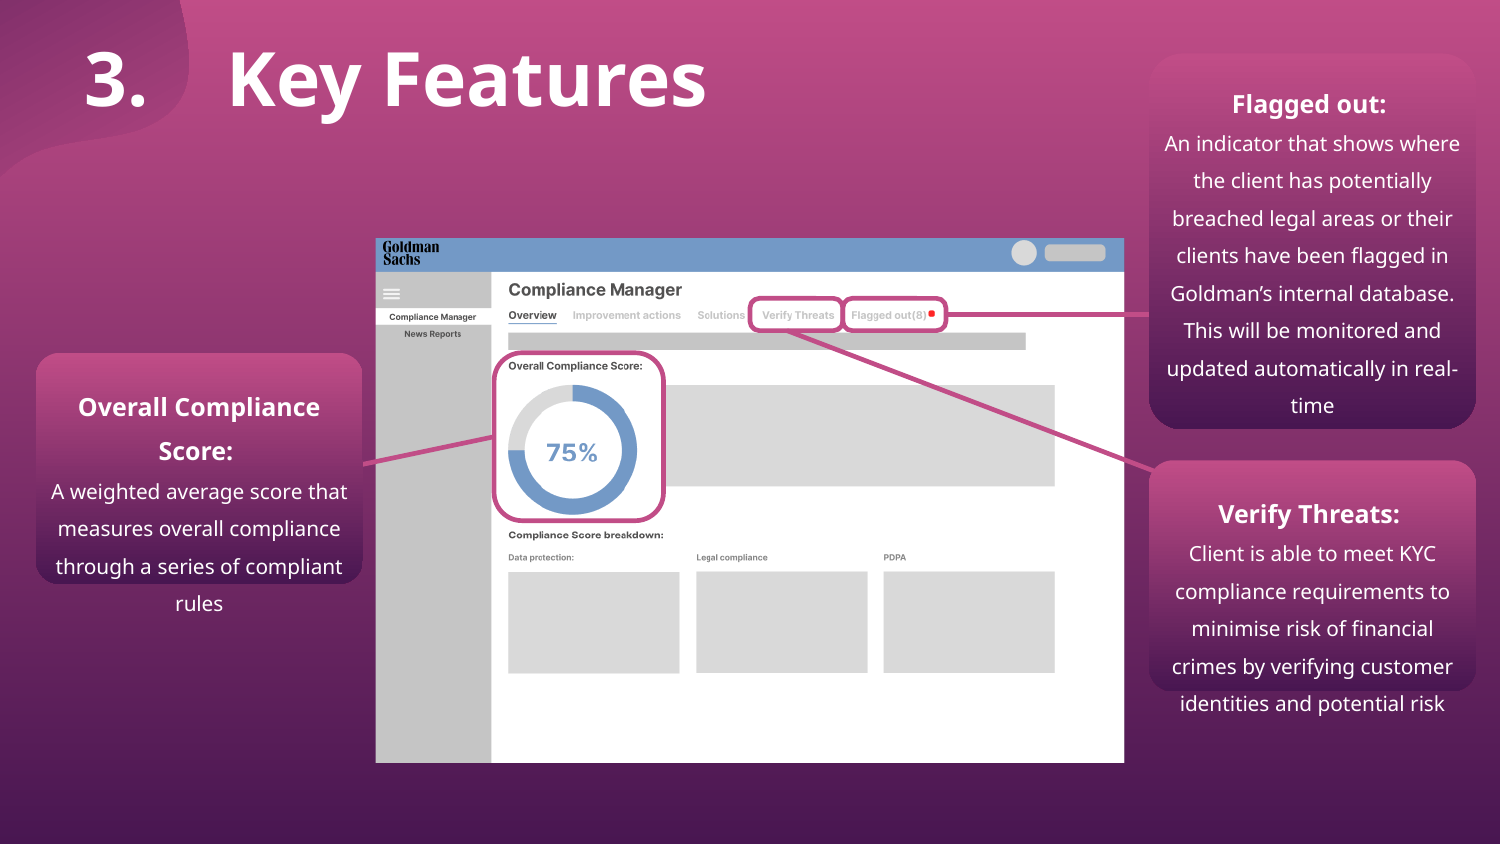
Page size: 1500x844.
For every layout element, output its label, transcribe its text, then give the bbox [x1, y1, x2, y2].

text_box [1192, 460, 1470, 468]
text_box Flagged out: An indicator that shows where the client has potentially breached legal areas or their clients have been flagged in Goldman’s internal database. This will be monitored and updated automatically in real-time [1149, 58, 1476, 433]
text_box [0, 0, 183, 177]
text_box 3. Key Features [69, 16, 1228, 137]
picture [375, 237, 1125, 763]
text_box [1165, 53, 1459, 58]
text_box [41, 352, 357, 361]
text_box Overall Compliance Score: A weighted average score that measures overall compliance through a series of compliant rules [35, 361, 363, 631]
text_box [353, 436, 495, 467]
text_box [786, 330, 1188, 485]
text_box Verify Threats: Client is able to meet KYC compliance requirements to minimise risk of financial crimes by verifying customer identities and potential risk [1149, 468, 1476, 731]
